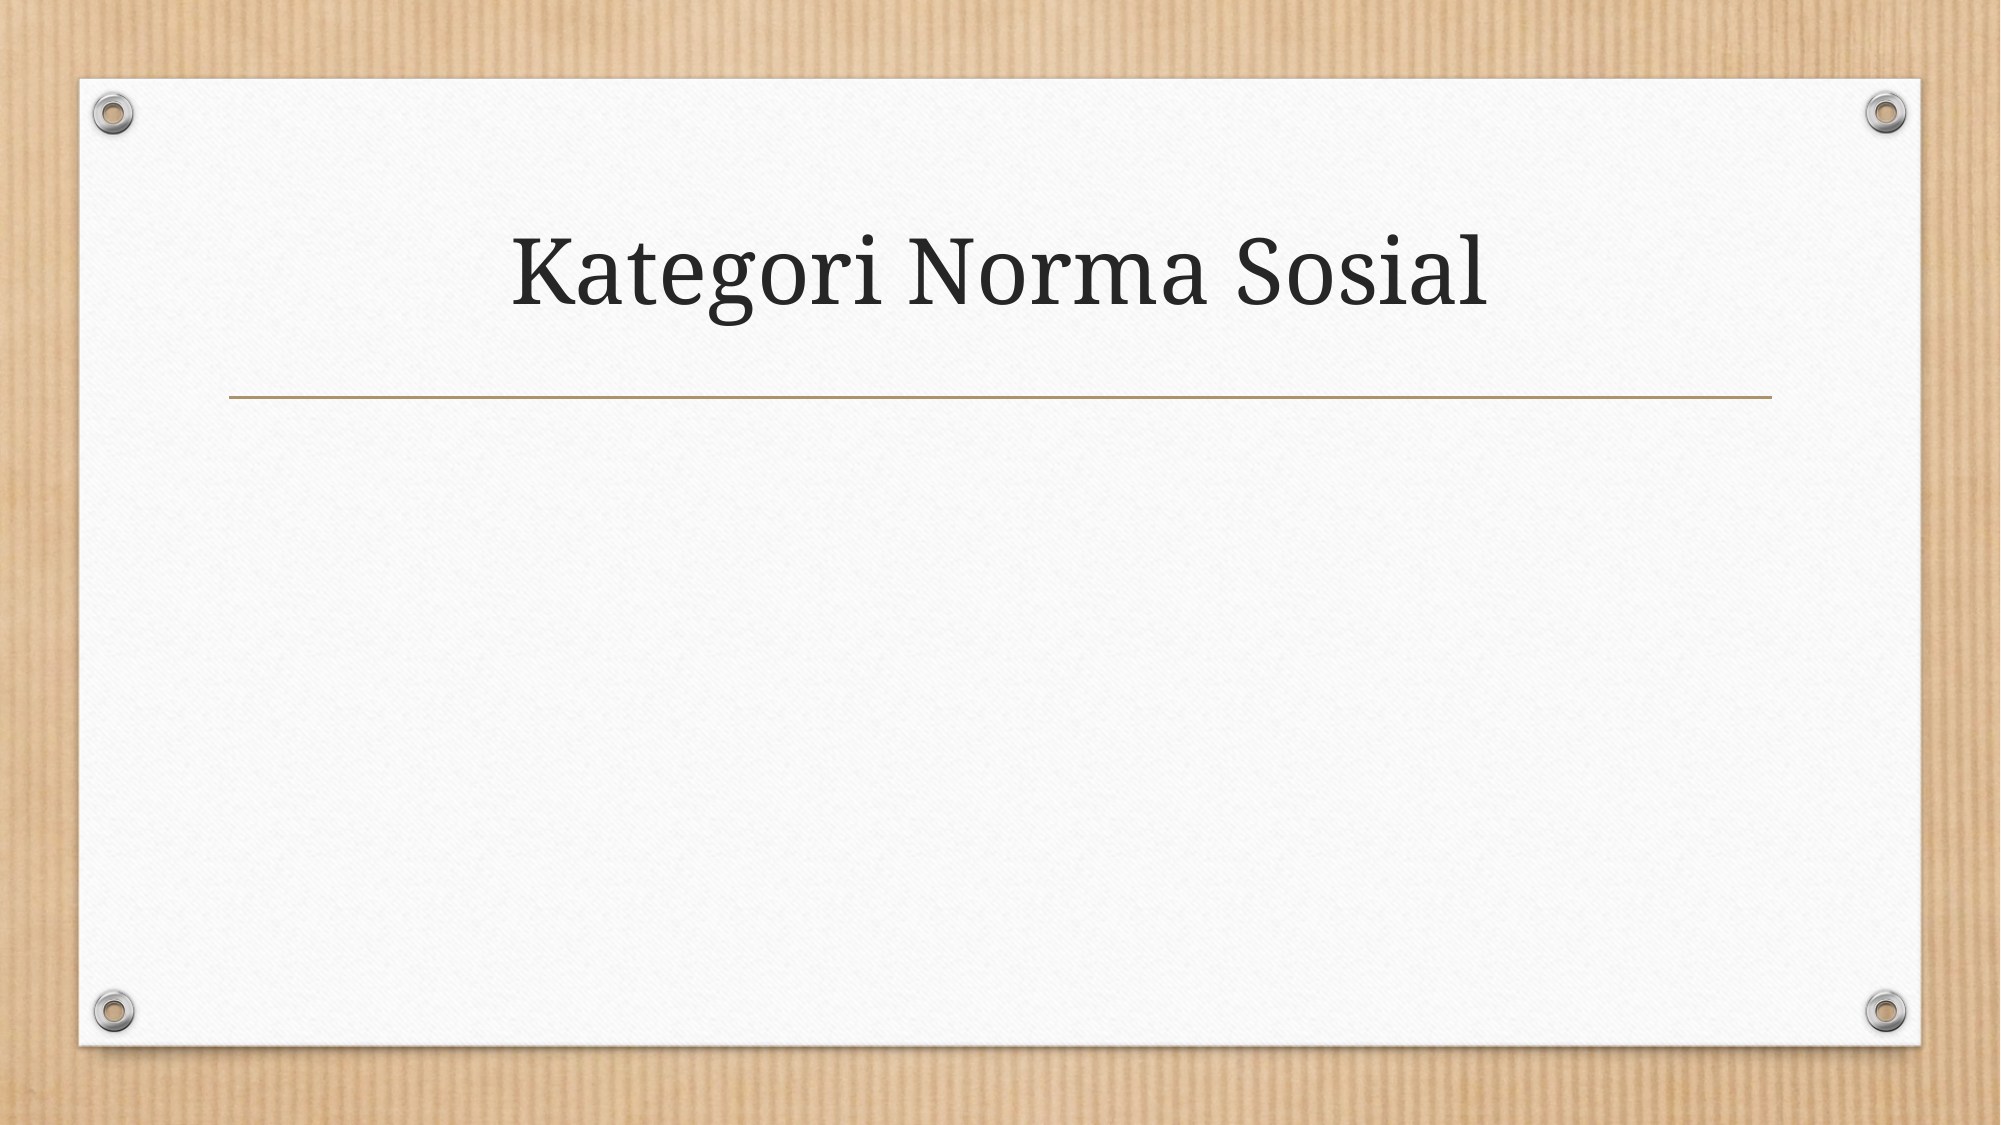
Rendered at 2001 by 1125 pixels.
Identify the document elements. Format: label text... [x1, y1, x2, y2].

picture [0, 0, 2001, 1125]
title Kategori Norma Sosial [212, 161, 1788, 375]
